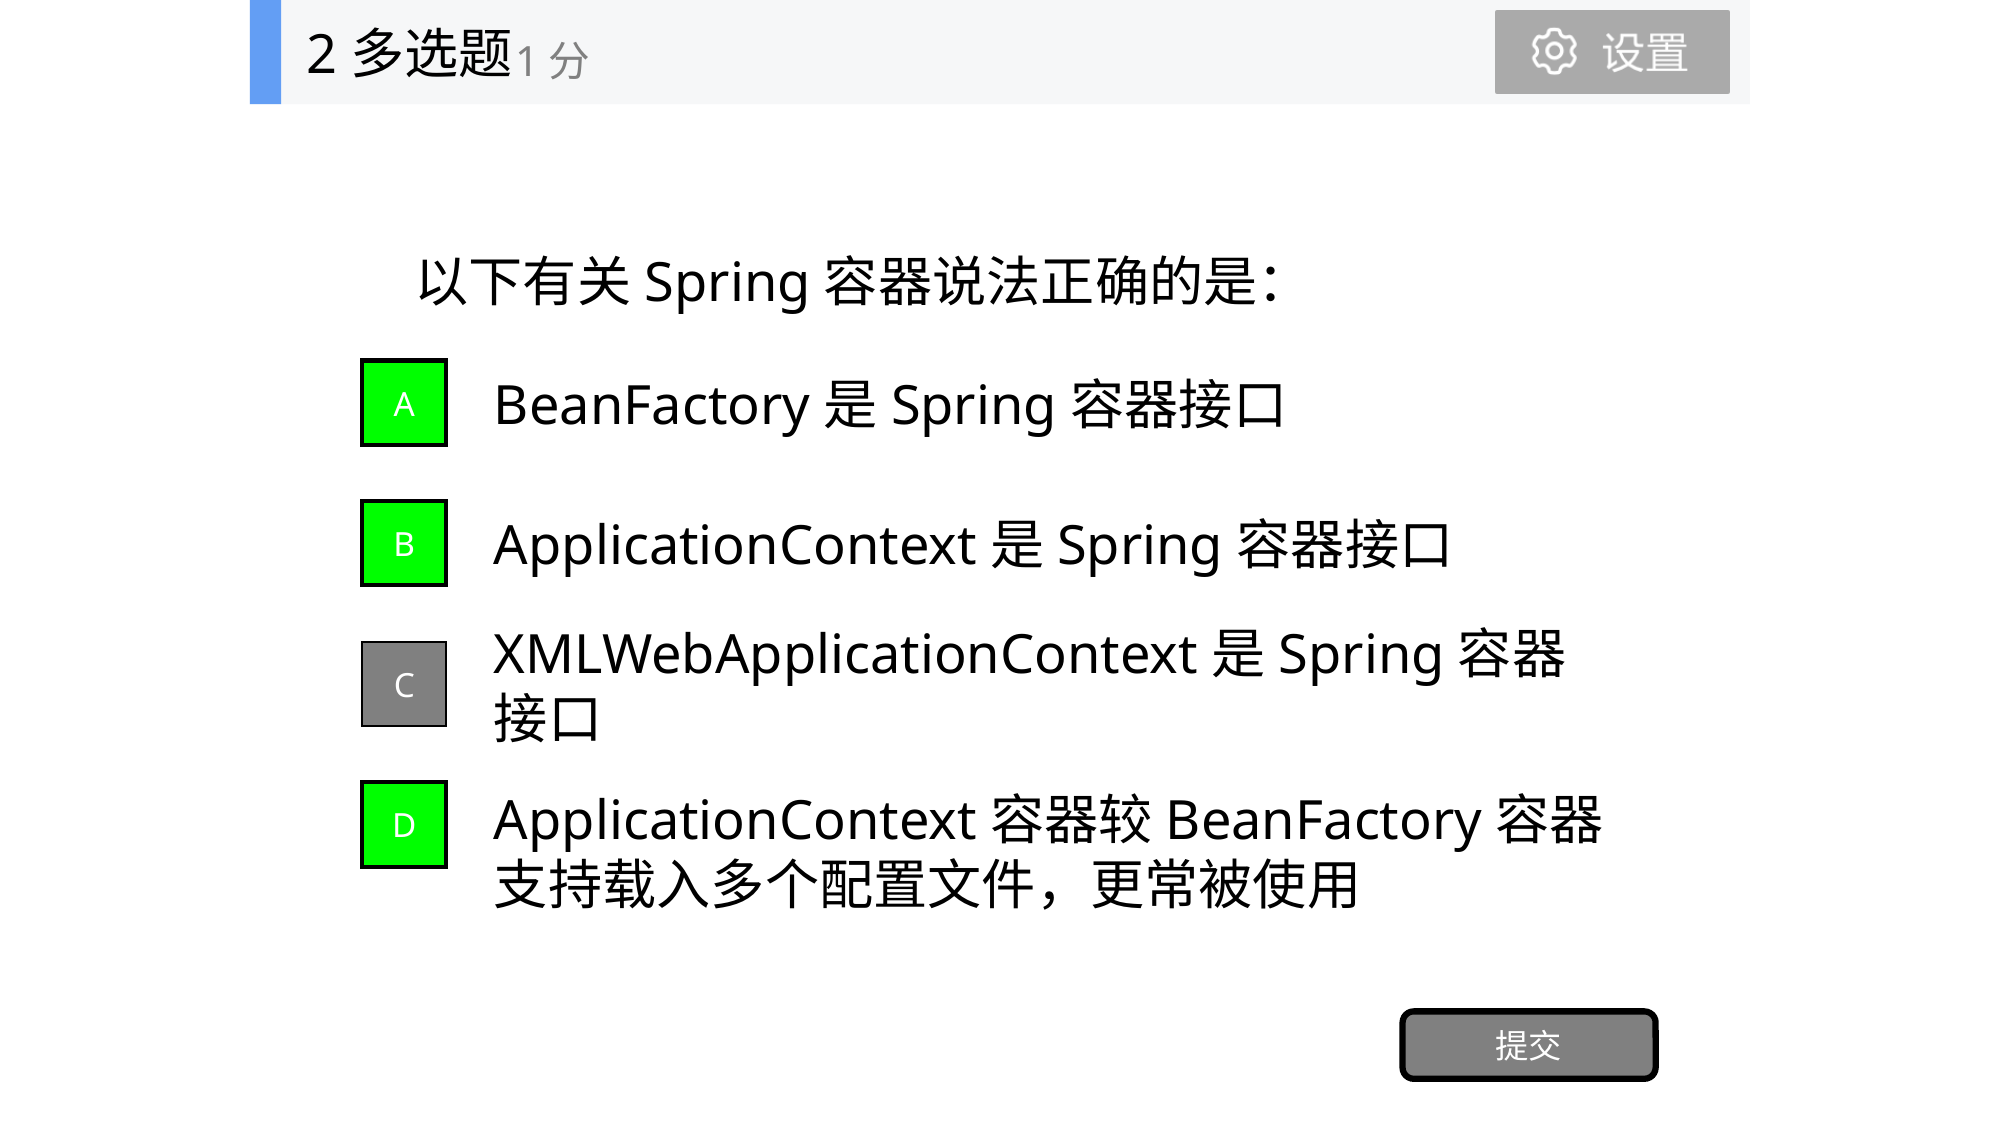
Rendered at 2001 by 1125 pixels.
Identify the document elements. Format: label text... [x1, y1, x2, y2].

text_box BeanFactory是Spring容器接口 [479, 349, 1530, 456]
text_box B [361, 500, 447, 586]
text_box ApplicationContext是Spring容器接口 [479, 490, 1530, 596]
text_box 以下有关Spring容器说法正确的是： [399, 105, 1600, 456]
text_box A [361, 359, 447, 446]
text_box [249, 0, 1750, 105]
text_box ApplicationContext容器较BeanFactory容器支持载入多个配置文件，更常被使用 [479, 771, 1656, 929]
text_box 提交 [1401, 1010, 1657, 1080]
picture [1495, 10, 1730, 94]
text_box C [361, 641, 447, 727]
text_box D [361, 781, 447, 868]
text_box XMLWebApplicationContext是Spring容器接口 [479, 631, 1591, 737]
